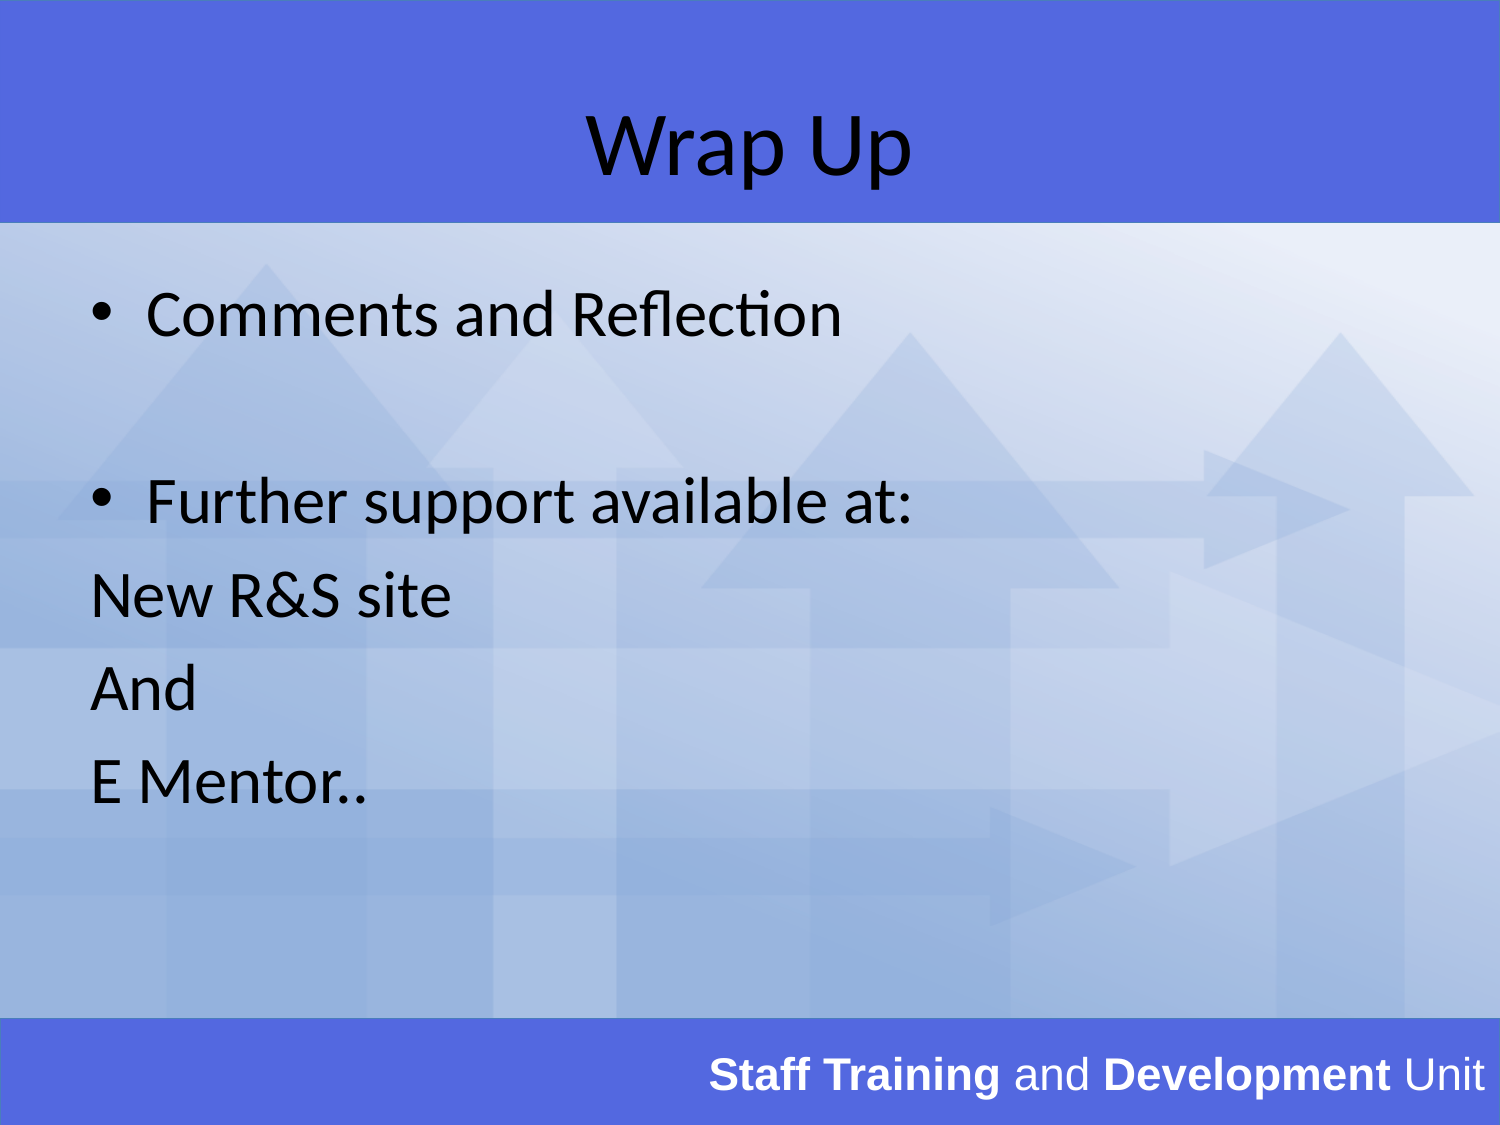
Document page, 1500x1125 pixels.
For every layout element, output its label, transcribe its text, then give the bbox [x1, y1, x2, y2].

title Wrap Up [75, 45, 1425, 233]
picture [0, 0, 1500, 1018]
list Comments and Reflection Further support available at: New R&S site And E Mentor.. [75, 262, 1425, 1005]
